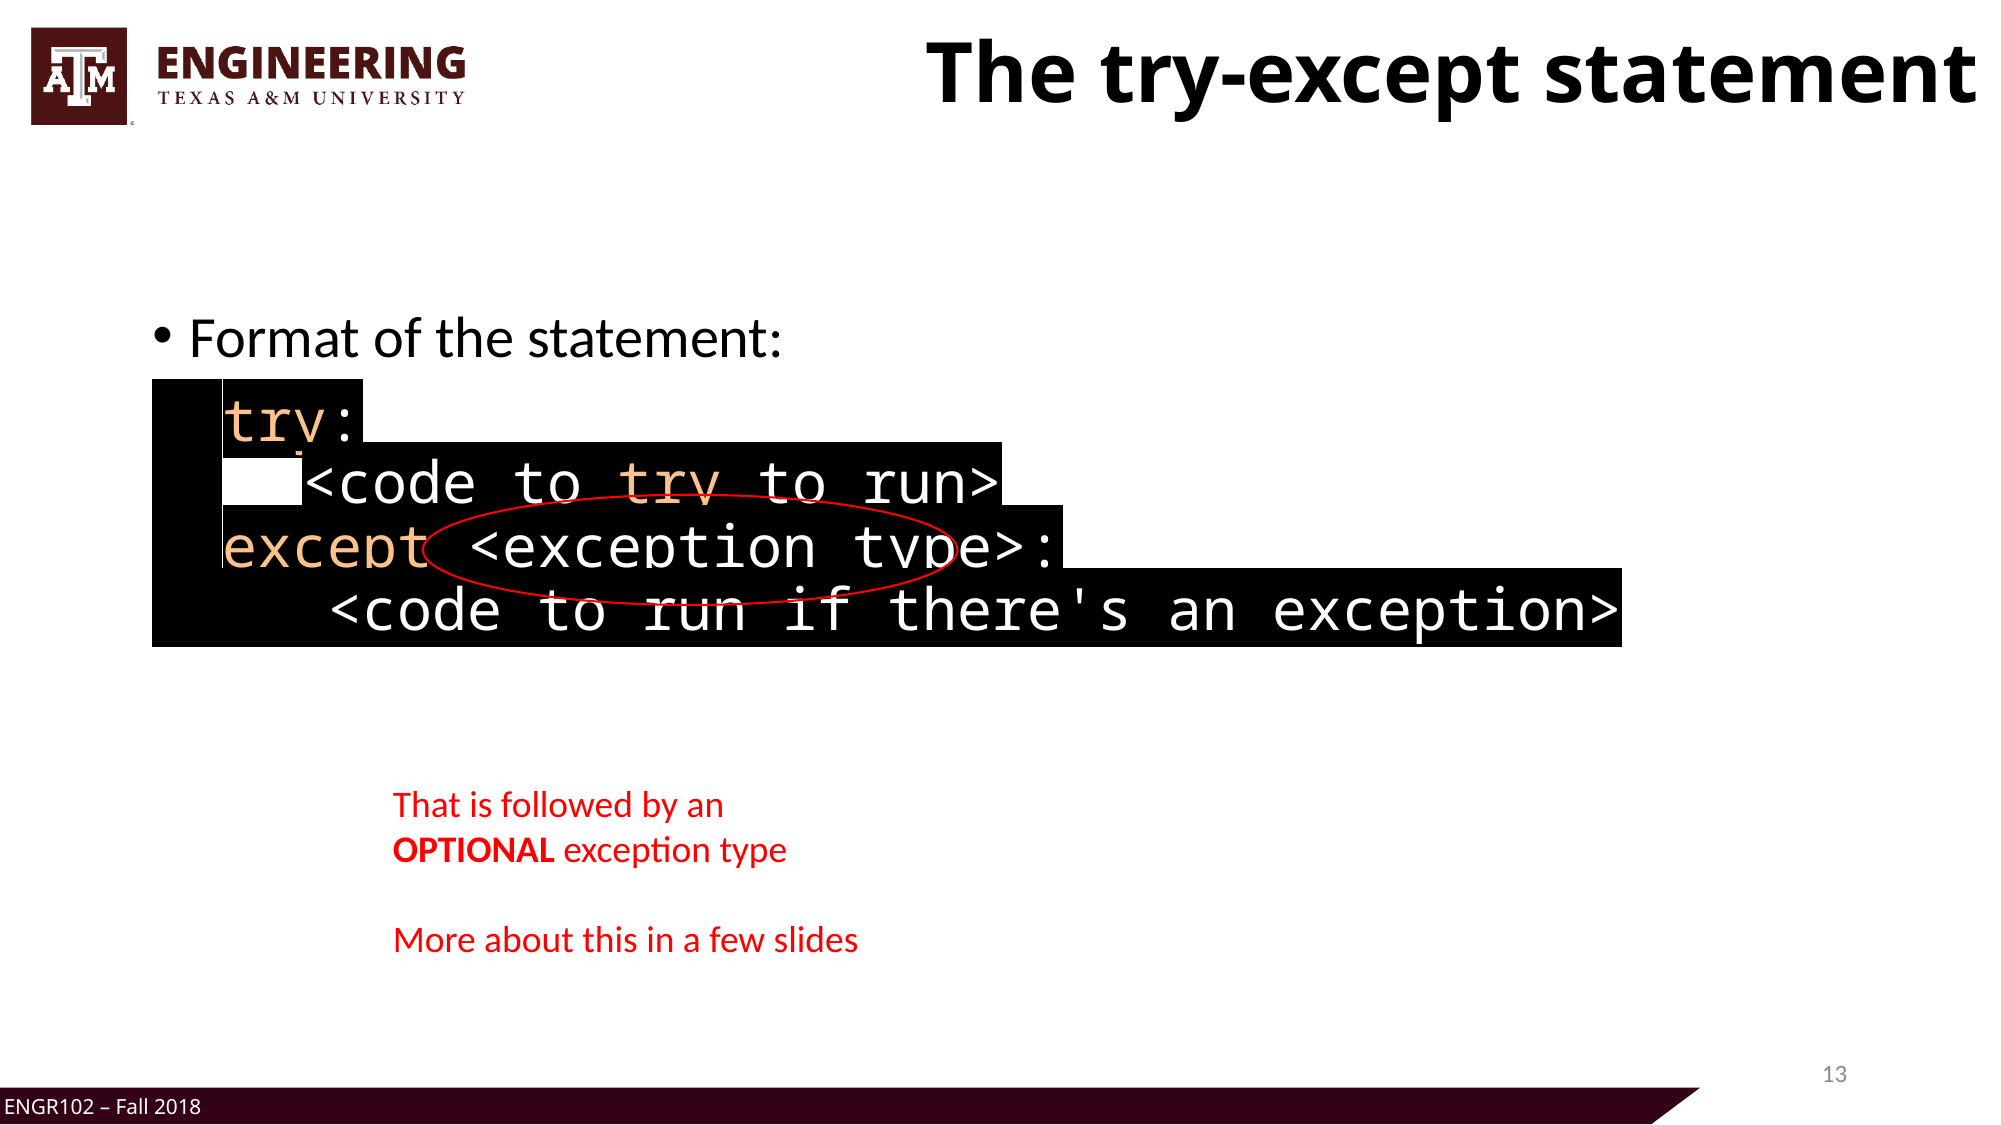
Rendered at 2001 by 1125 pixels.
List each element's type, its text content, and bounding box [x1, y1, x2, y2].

list Format of the statement: try: <code to try to run> except <exception_type>: <code to run if there's an exception> [137, 299, 1863, 1014]
text_box [421, 493, 959, 606]
text_box That is followed by an OPTIONAL exception type More about this in a few slides [378, 772, 887, 968]
slide_number 13 [1412, 1042, 1863, 1103]
title The try-except statement [895, 0, 1995, 151]
picture [24, 21, 474, 130]
